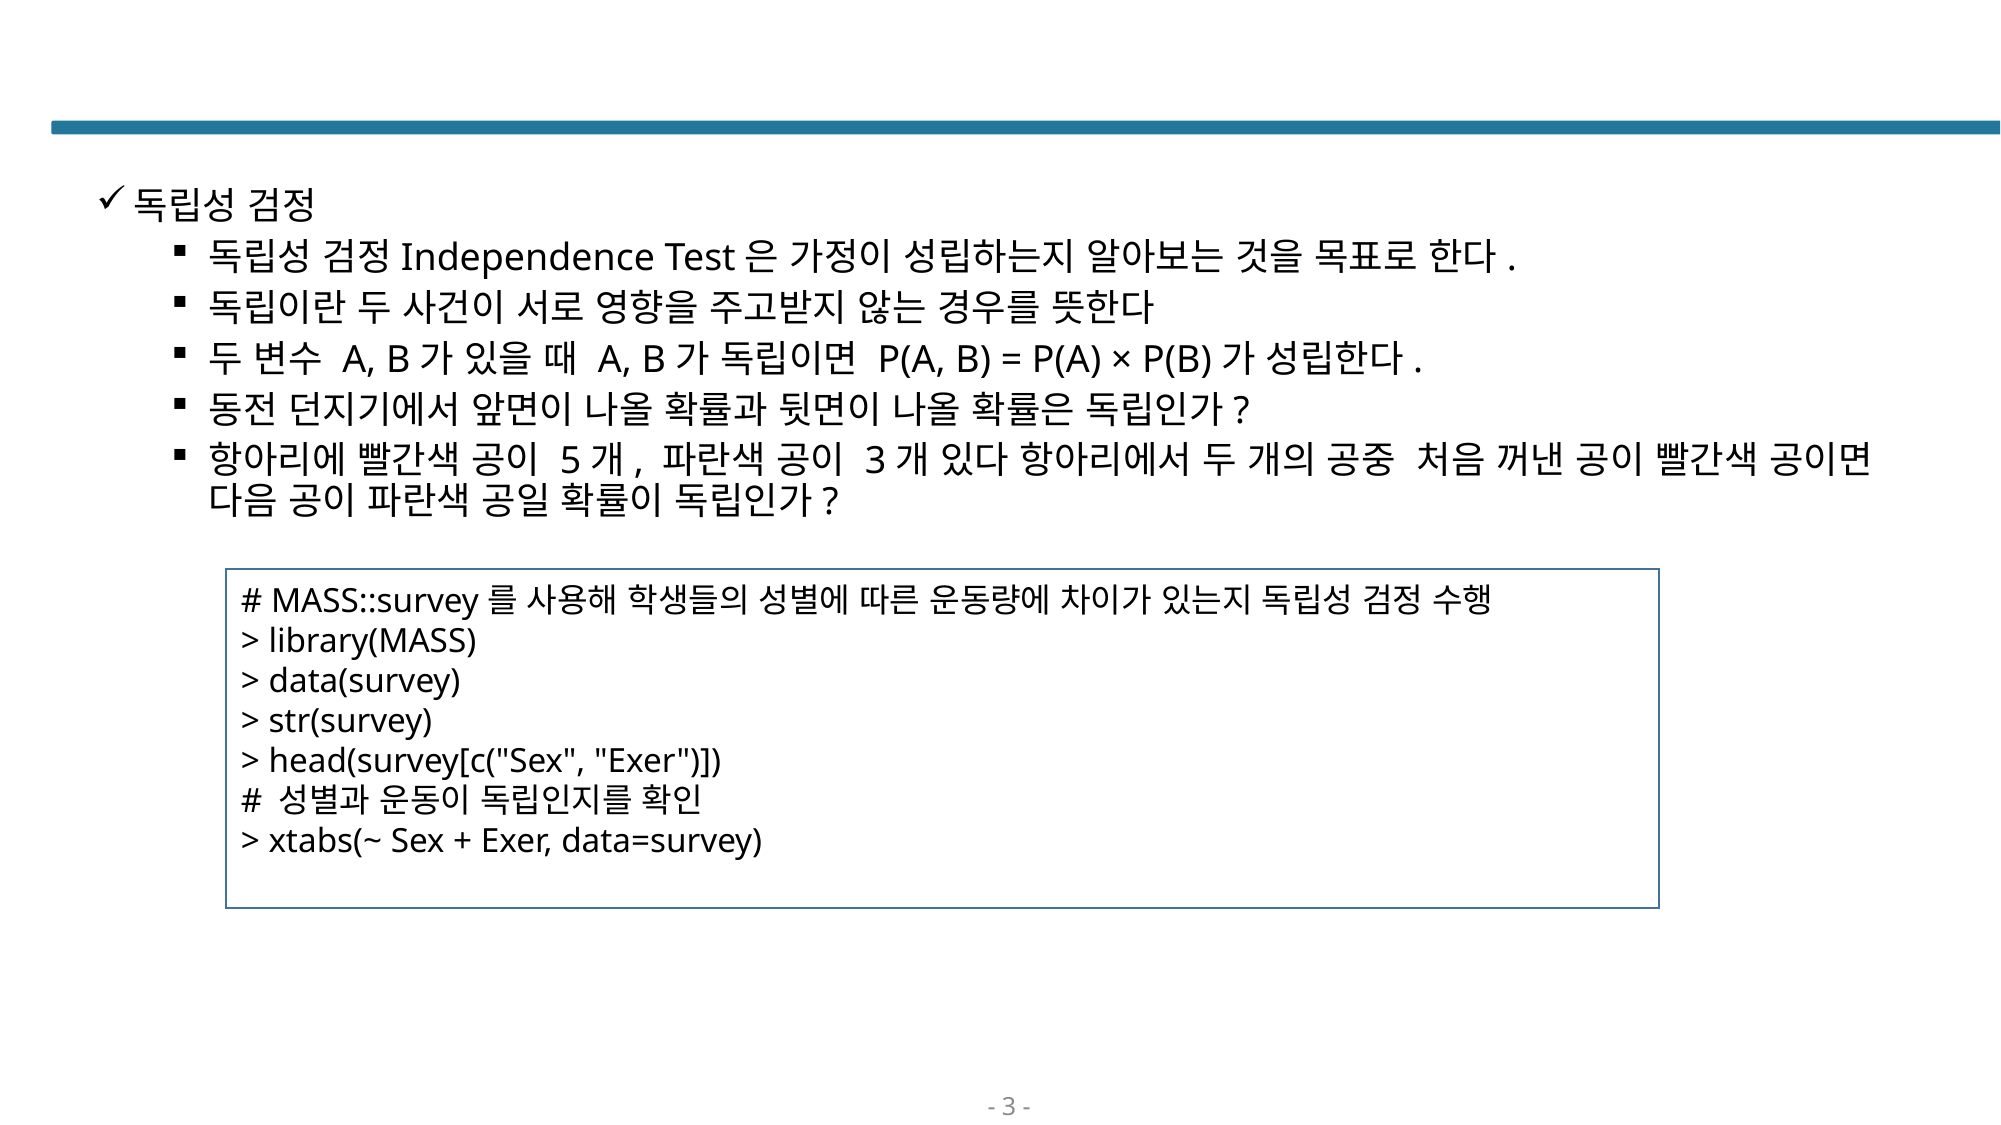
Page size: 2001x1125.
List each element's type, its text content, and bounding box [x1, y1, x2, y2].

text_box # MASS::survey를 사용해 학생들의 성별에 따른 운동량에 차이가 있는지 독립성 검정 수행 > library(MASS) > data(survey) > str(survey) > head(survey[c("Sex", "Exer")]) # 성별과 운동이 독립인지를 확인 > xtabs(~ Sex + Exer, data=survey) [225, 568, 1660, 909]
slide_number - 3 - [778, 1090, 1246, 1125]
text_box 독립성 검정 독립성 검정Independence Test은 가정이 성립하는지 알아보는 것을 목표로 한다. 독립이란 두 사건이 서로 영향을 주고받지 않는 경우를 뜻한다 두 변수 A, B가 있을 때 A, B가 독립이면 P(A, B) = P(A) × P(B)가 성립한다. 동전 던지기에서 앞면이 나올 확률과 뒷면이 나올 확률은 독립인가? 항아리에 빨간색 공이 5개, 파란색 공이 3개 있다 항아리에서 두 개의 공중 처음 꺼낸 공이 빨간색 공이면 다음 공이 파란색 공일 확률이 독립인가? [81, 179, 1900, 570]
